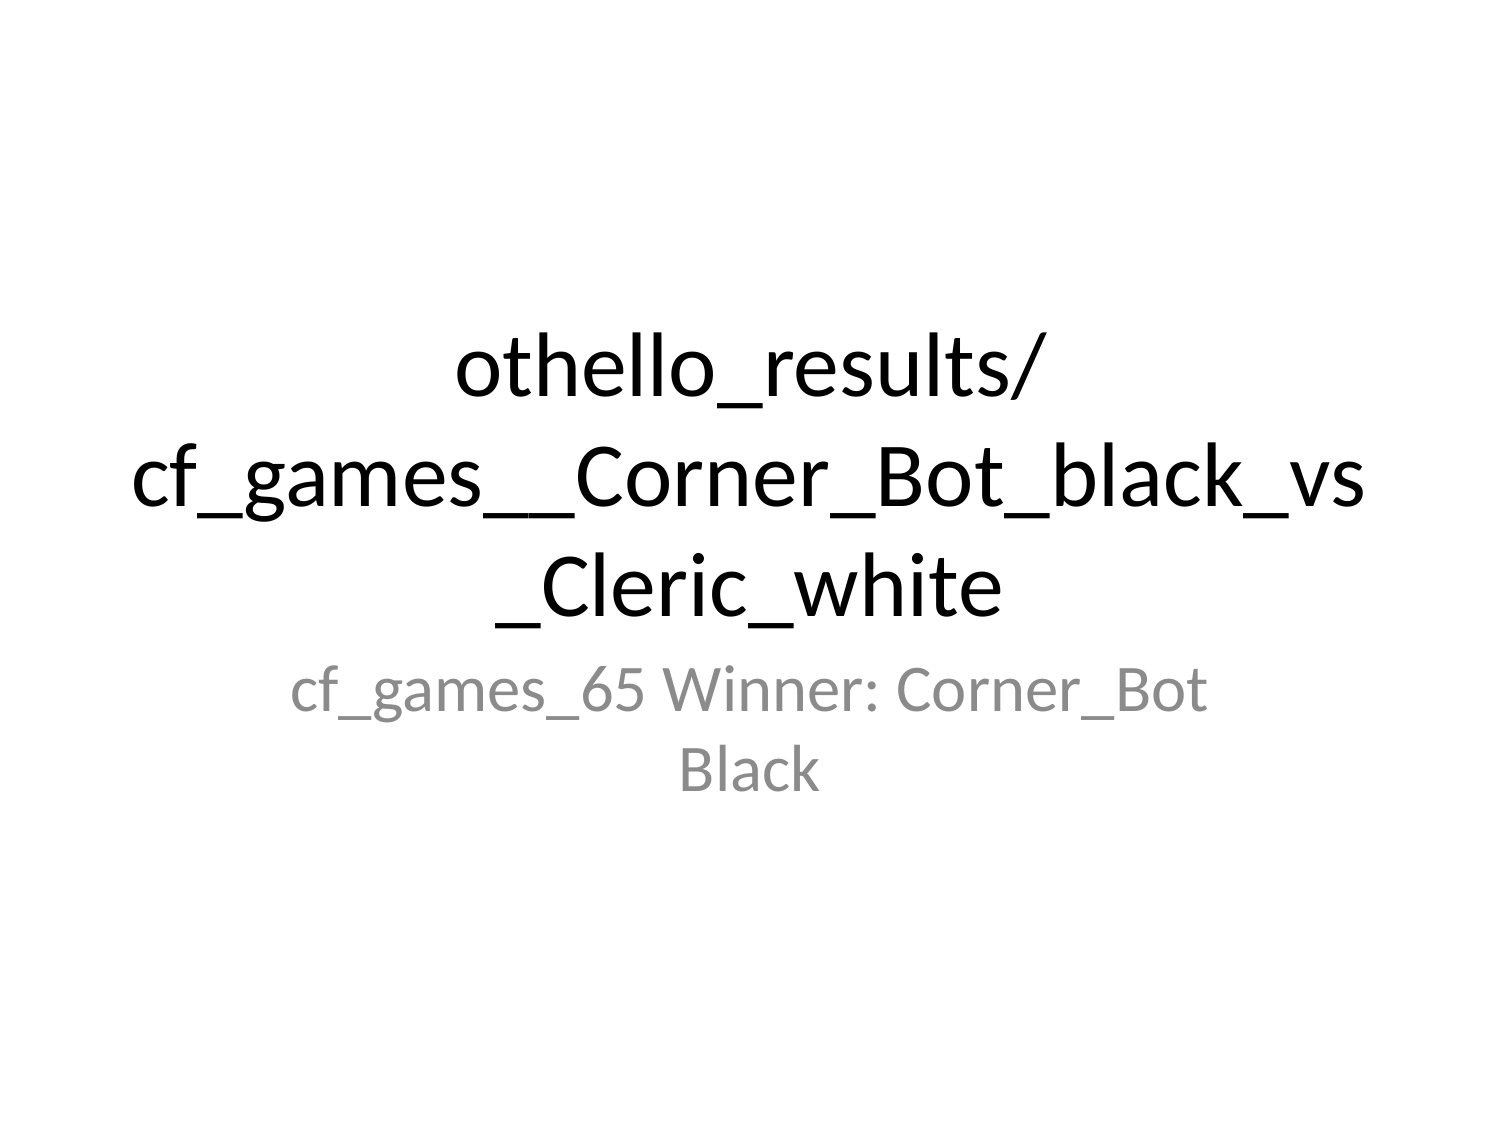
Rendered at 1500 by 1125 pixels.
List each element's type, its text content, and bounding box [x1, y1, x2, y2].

title othello_results/cf_games__Corner_Bot_black_vs_Cleric_white [112, 349, 1388, 591]
subtitle cf_games_65 Winner: Corner_Bot Black [225, 637, 1275, 925]
